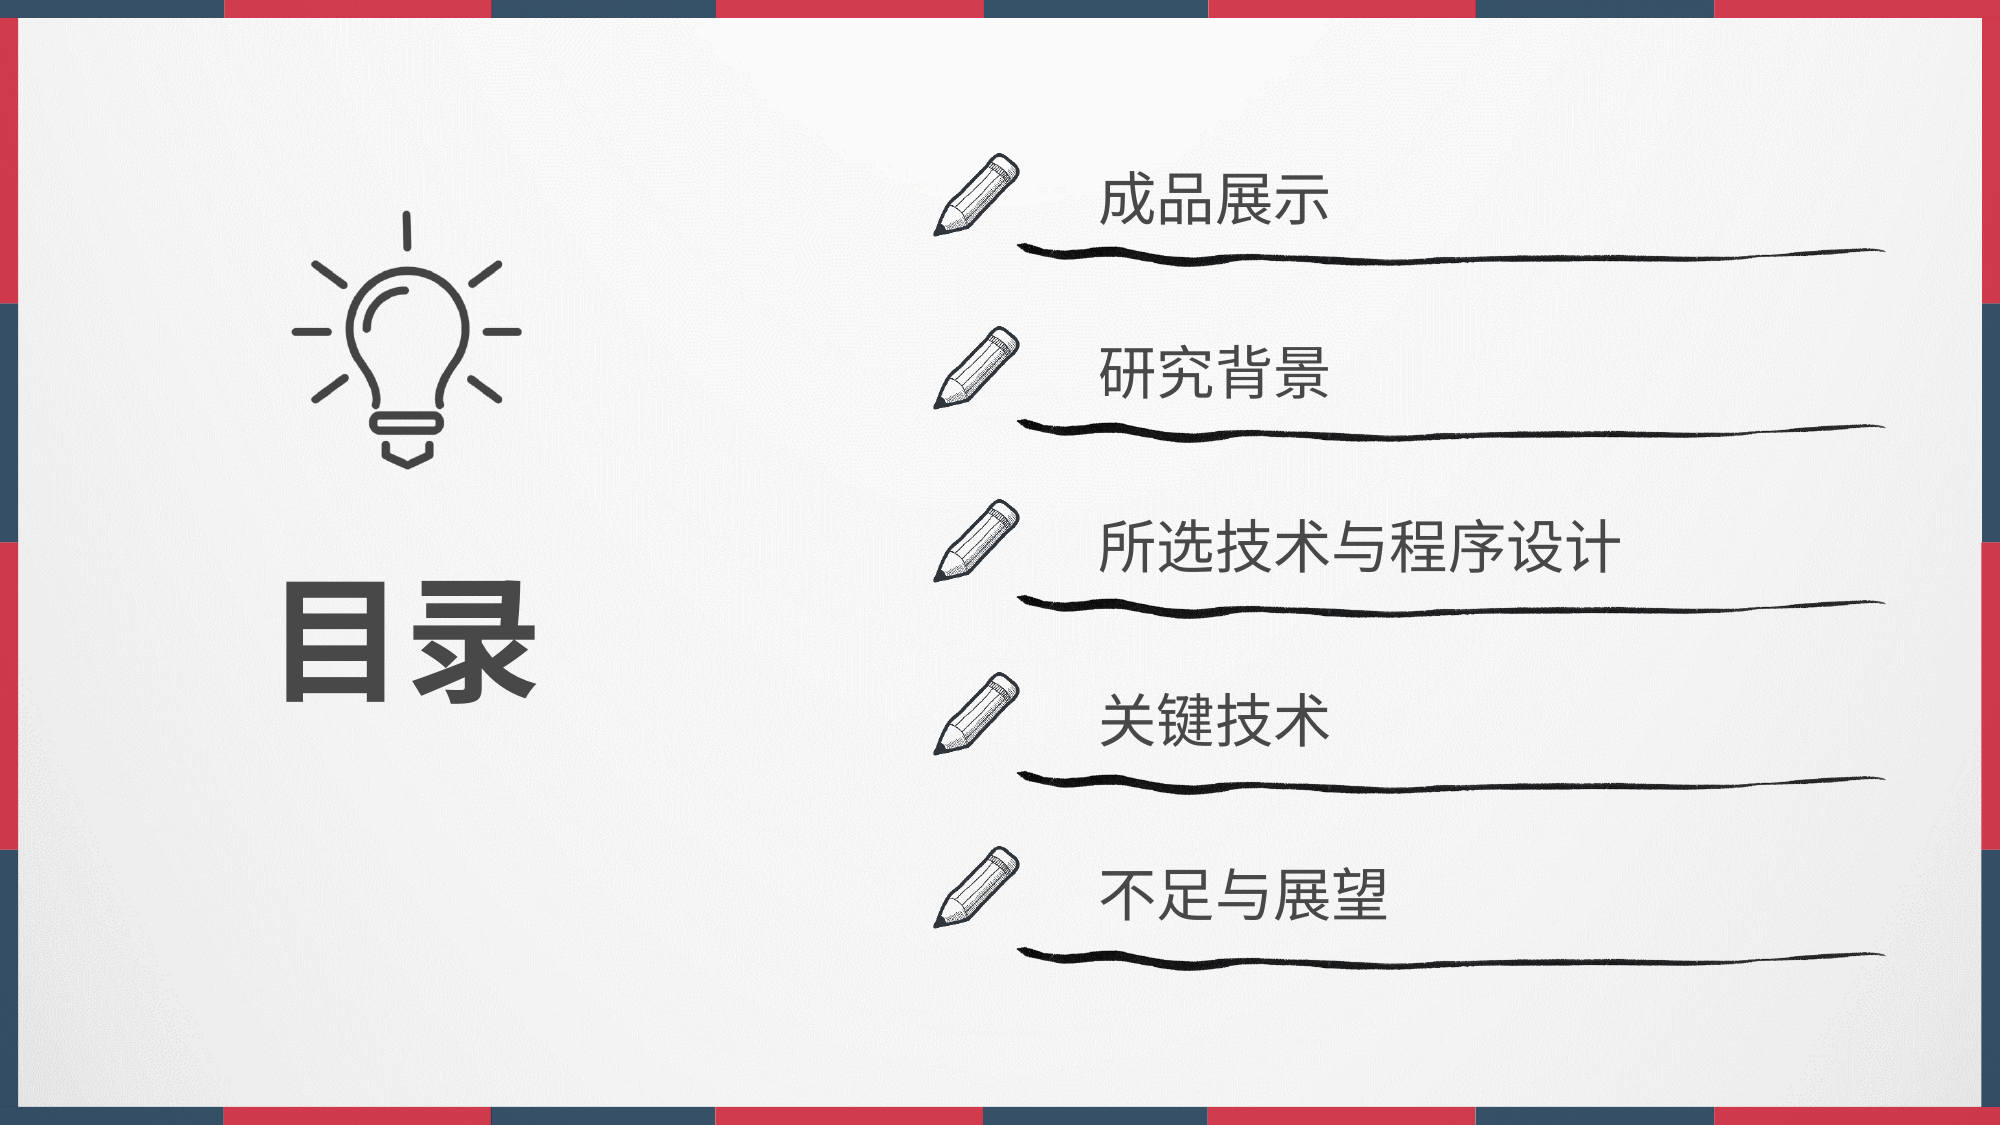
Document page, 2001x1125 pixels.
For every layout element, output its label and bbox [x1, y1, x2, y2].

picture [1016, 594, 1886, 619]
picture [1016, 770, 1886, 795]
text_box [0, 0, 2000, 1125]
picture [1016, 242, 1886, 267]
picture [1016, 946, 1886, 971]
picture [1016, 418, 1886, 443]
